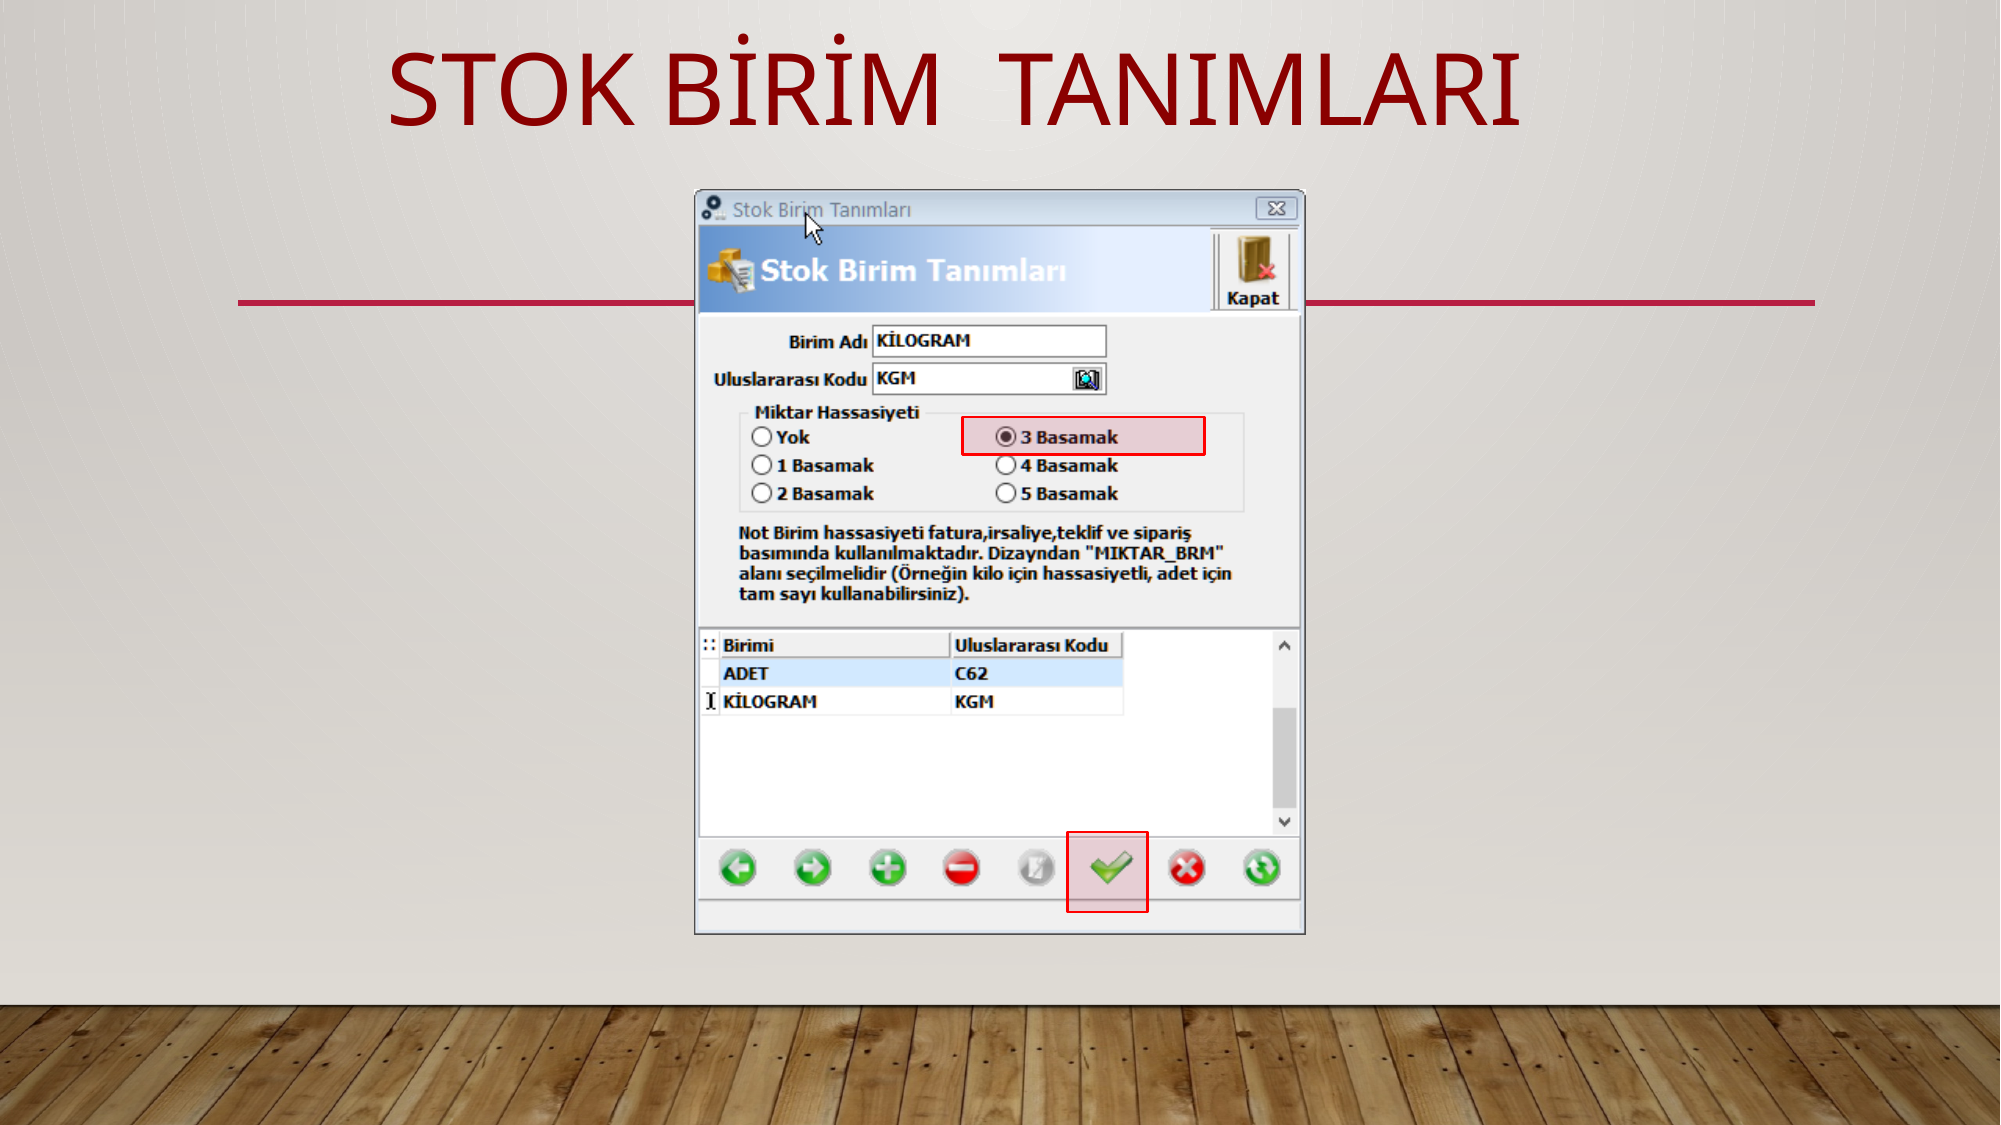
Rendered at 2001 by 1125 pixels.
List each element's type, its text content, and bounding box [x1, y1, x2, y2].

picture [0, 1005, 2000, 1125]
text_box STOK BİRİM tANIMLARI [0, 31, 1913, 174]
picture [694, 189, 1306, 936]
